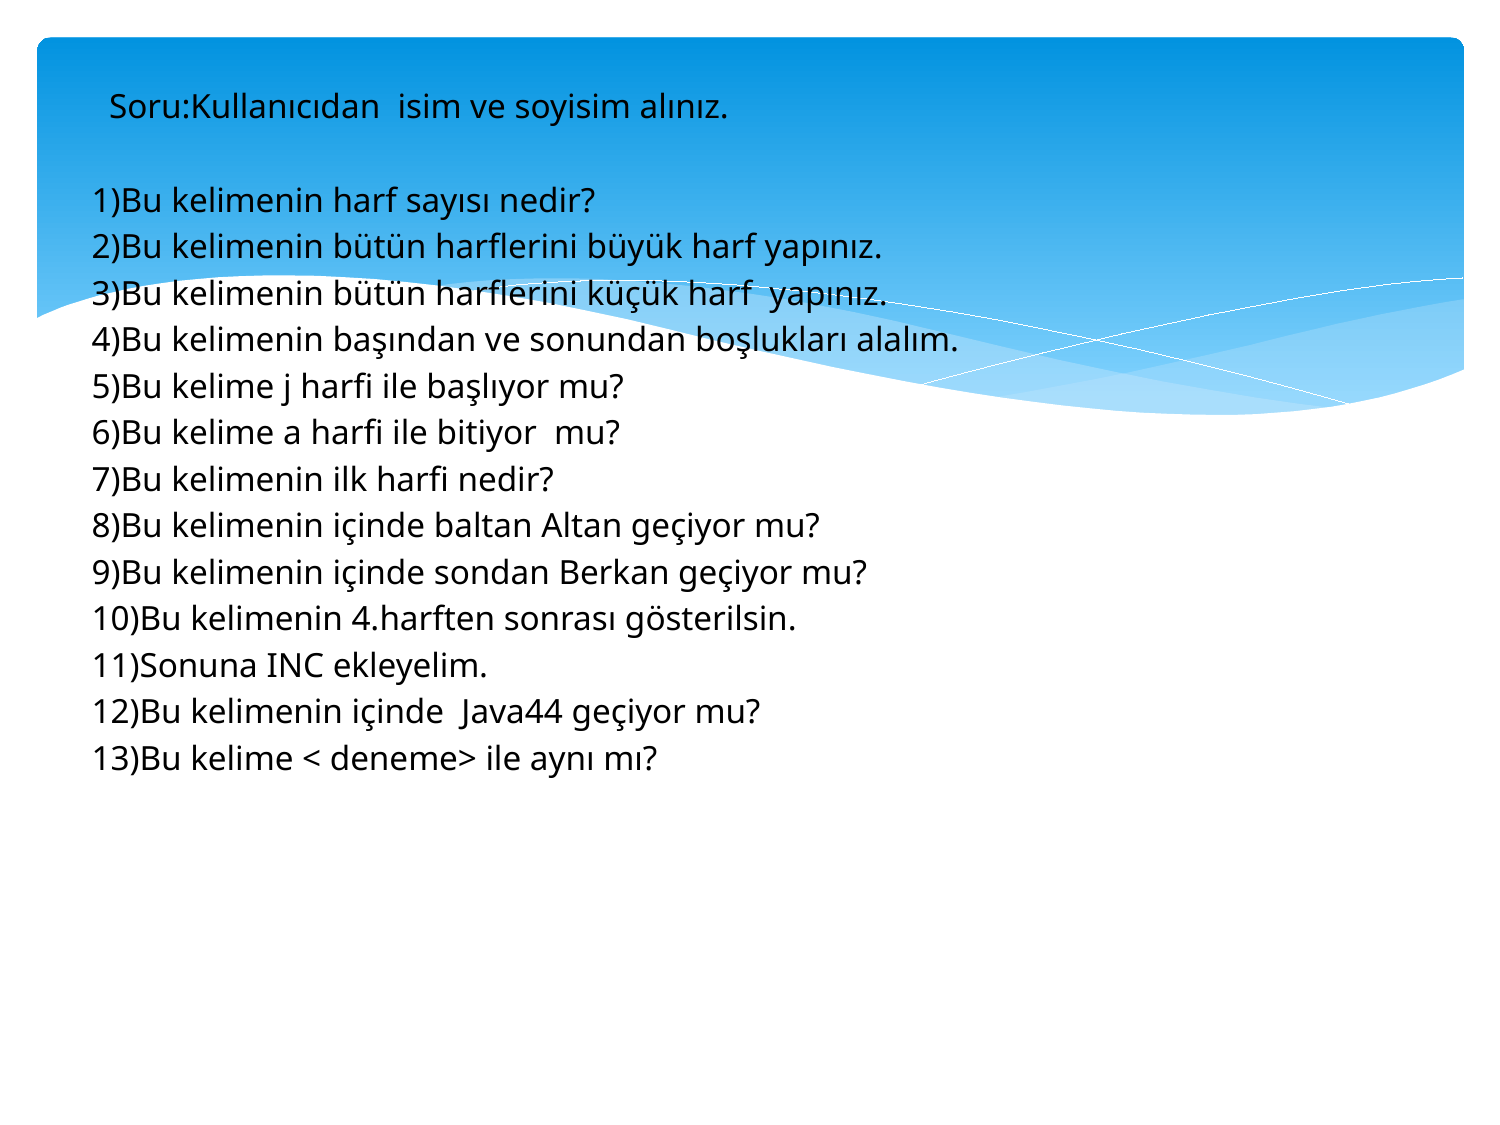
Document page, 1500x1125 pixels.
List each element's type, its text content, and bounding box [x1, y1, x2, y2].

list Soru:Kullanıcıdan isim ve soyisim alınız. 1)Bu kelimenin harf sayısı nedir? 2)Bu kelimenin bütün harflerini büyük harf yapınız. 3)Bu kelimenin bütün harflerini küçük harf yapınız. 4)Bu kelimenin başından ve sonundan boşlukları alalım. 5)Bu kelime j harfi ile başlıyor mu? 6)Bu kelime a harfi ile bitiyor mu? 7)Bu kelimenin ilk harfi nedir? 8)Bu kelimenin içinde baltan Altan geçiyor mu? 9)Bu kelimenin içinde sondan Berkan geçiyor mu? 10)Bu kelimenin 4.harften sonrası gösterilsin. 11)Sonuna INC ekleyelim. 12)Bu kelimenin içinde Java44 geçiyor mu? 13)Bu kelime < deneme> ile aynı mı? [76, 78, 1424, 1005]
